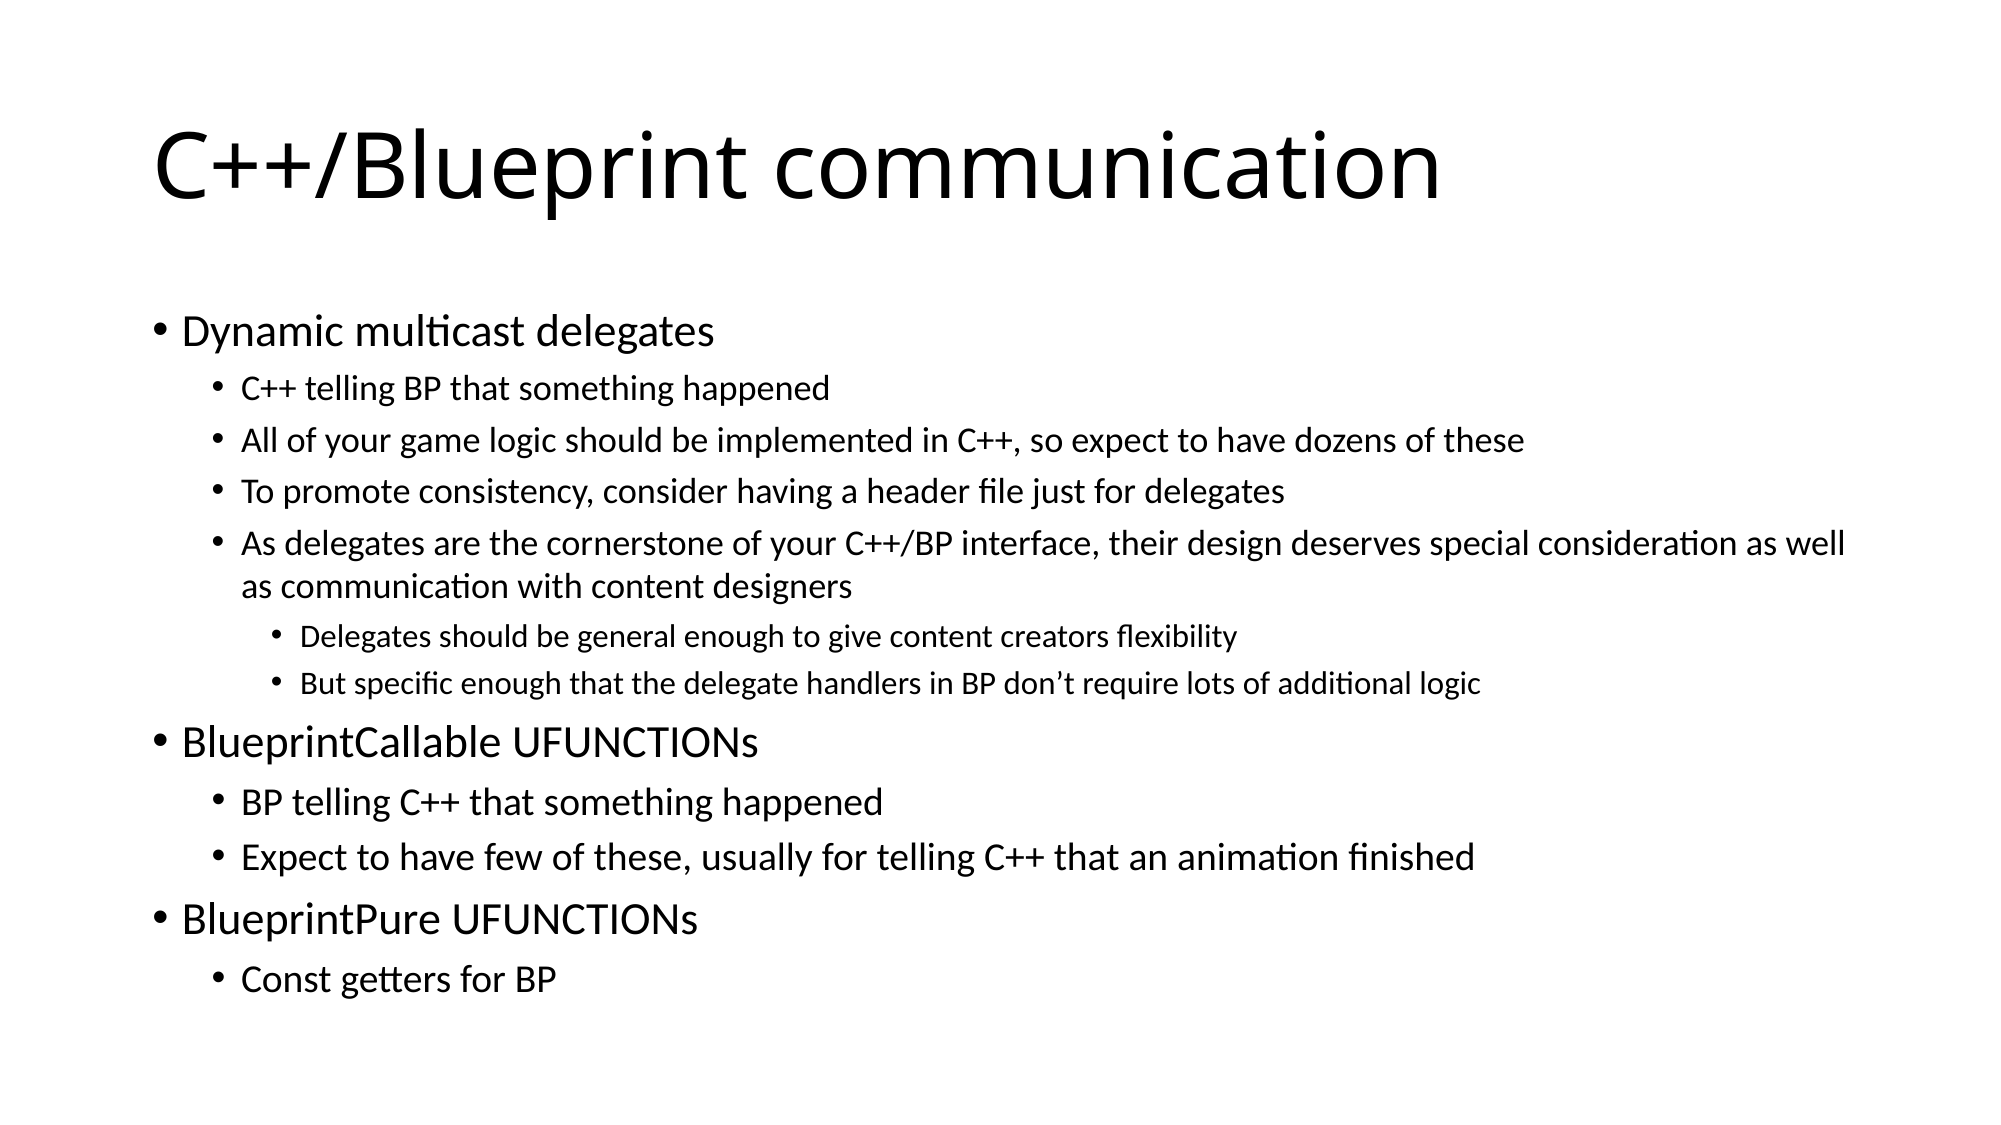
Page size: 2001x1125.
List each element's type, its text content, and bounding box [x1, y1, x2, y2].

text_box C++/Blueprint communication [137, 59, 1863, 277]
text_box Dynamic multicast delegates C++ telling BP that something happened All of your game logic should be implemented in C++, so expect to have dozens of these To promote consistency, consider having a header file just for delegates As delegates are the cornerstone of your C++/BP interface, their design deserves special consideration as well as communication with content designers Delegates should be general enough to give content creators flexibility But specific enough that the delegate handlers in BP don’t require lots of additional logic BlueprintCallable UFUNCTIONs BP telling C++ that something happened Expect to have few of these, usually for telling C++ that an animation finished BlueprintPure UFUNCTIONs Const getters for BP [137, 299, 1863, 1013]
